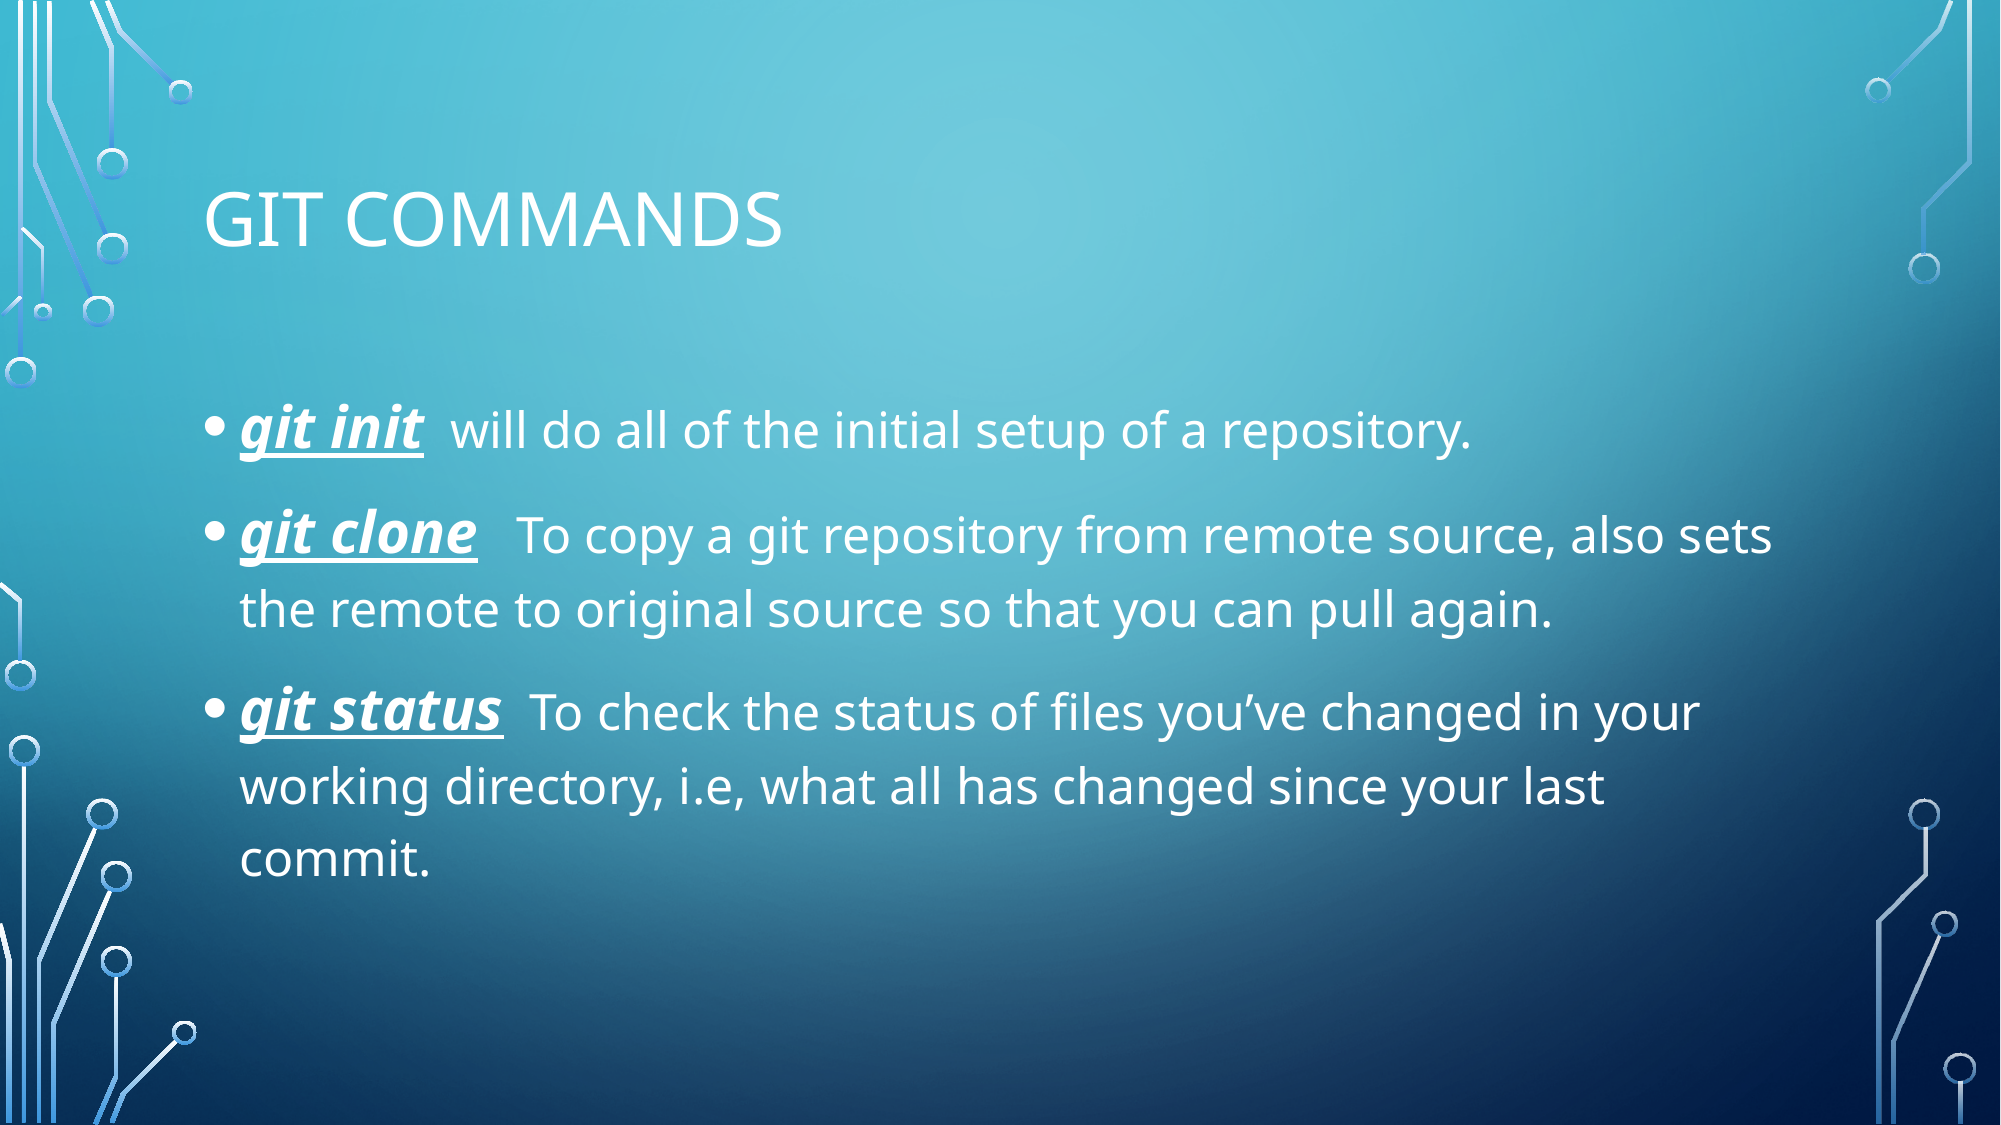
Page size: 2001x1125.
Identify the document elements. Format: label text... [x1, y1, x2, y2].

title Git commands [187, 101, 1813, 344]
list git init will do all of the initial setup of a repository. git clone To copy a git repository from remote source, also sets the remote to original source so that you can pull again. git status To check the status of files you’ve changed in your working directory, i.e, what all has changed since your last commit. [187, 369, 1813, 1055]
